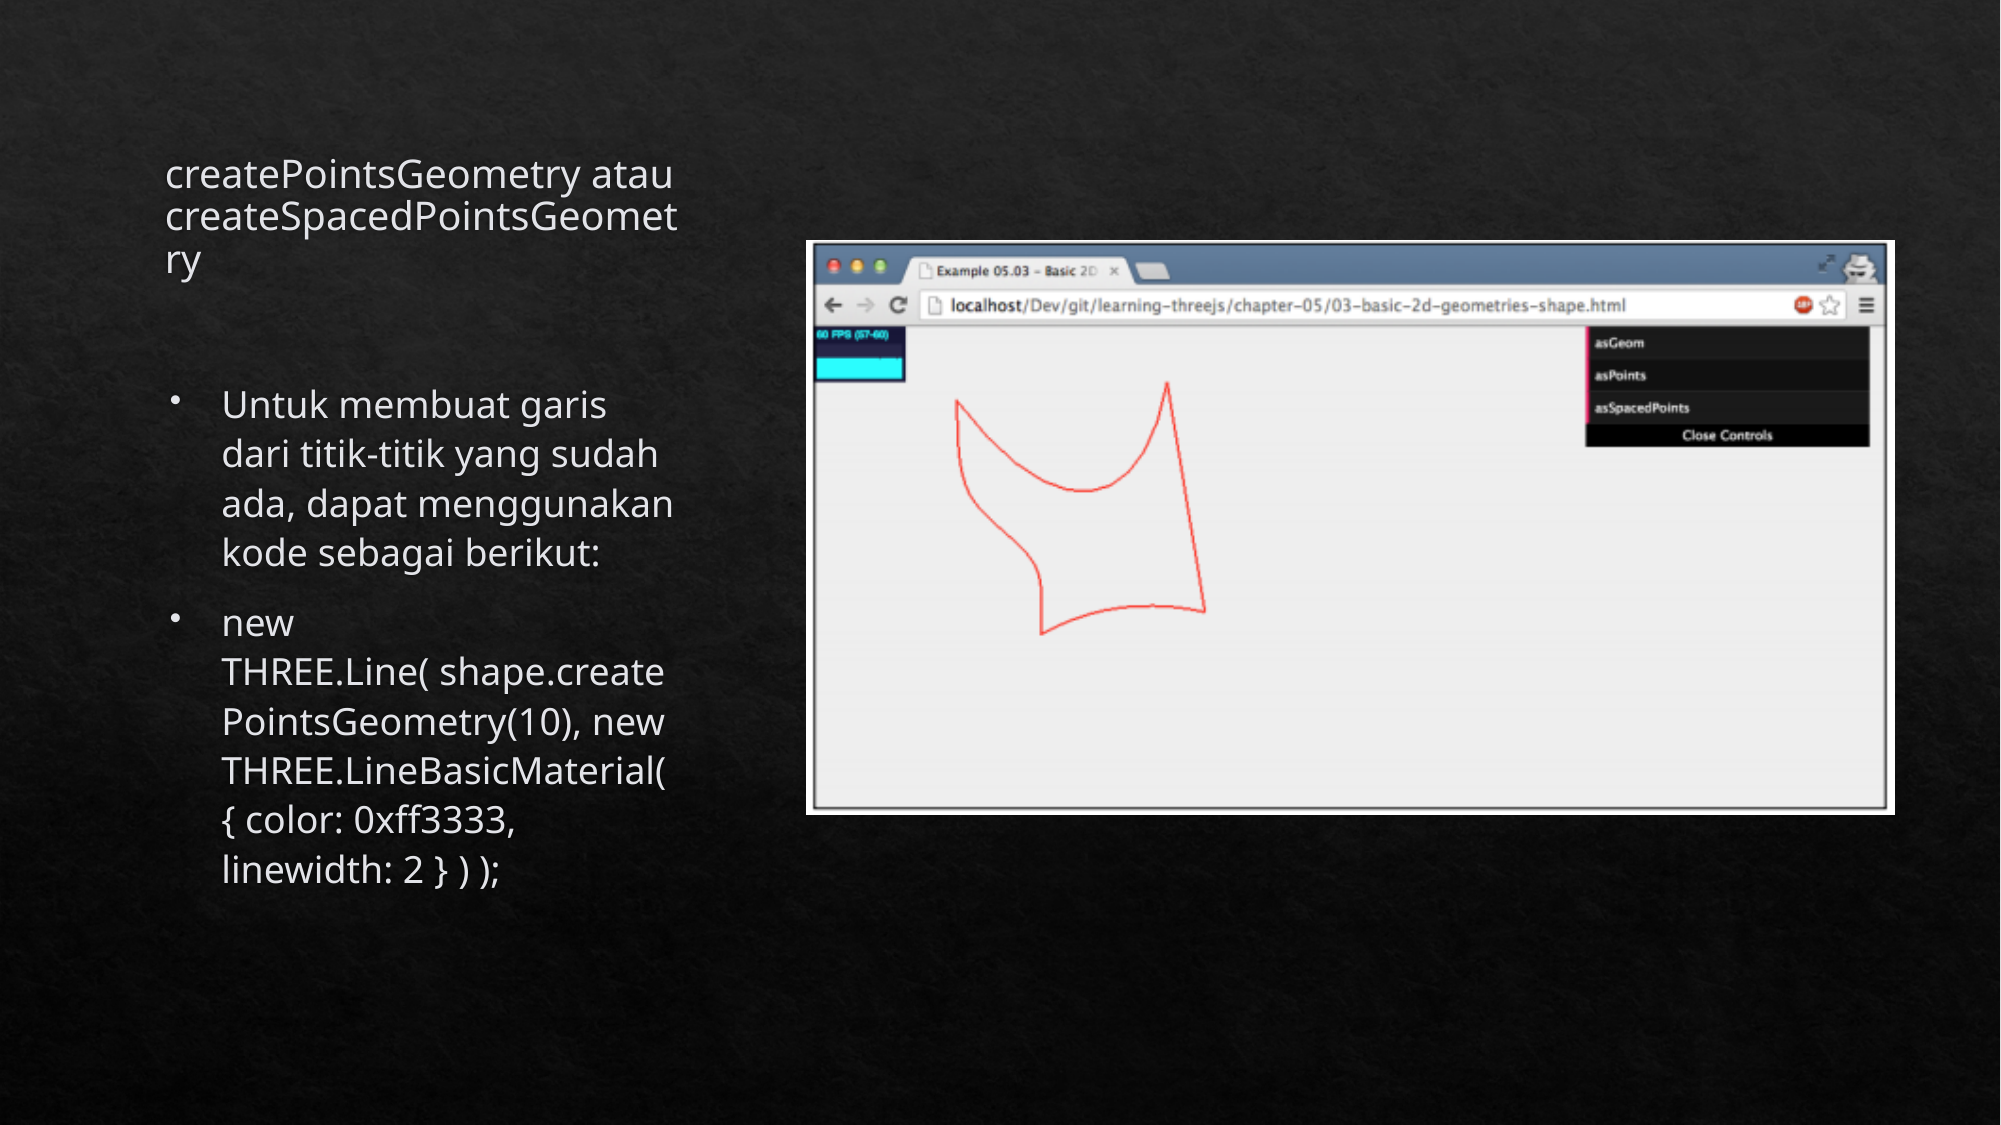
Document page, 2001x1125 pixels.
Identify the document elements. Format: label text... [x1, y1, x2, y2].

text_box [0, 0, 2000, 1125]
list Untuk membuat garis dari titik-titik yang sudah ada, dapat menggunakan kode sebagai berikut: new THREE.Line( shape.createPointsGeometry(10), new THREE.LineBasicMaterial( { color: 0xff3333, linewidth: 2 } ) ); [149, 368, 701, 950]
picture [806, 240, 1895, 815]
title createPointsGeometry atau createSpacedPointsGeometry [149, 105, 705, 331]
